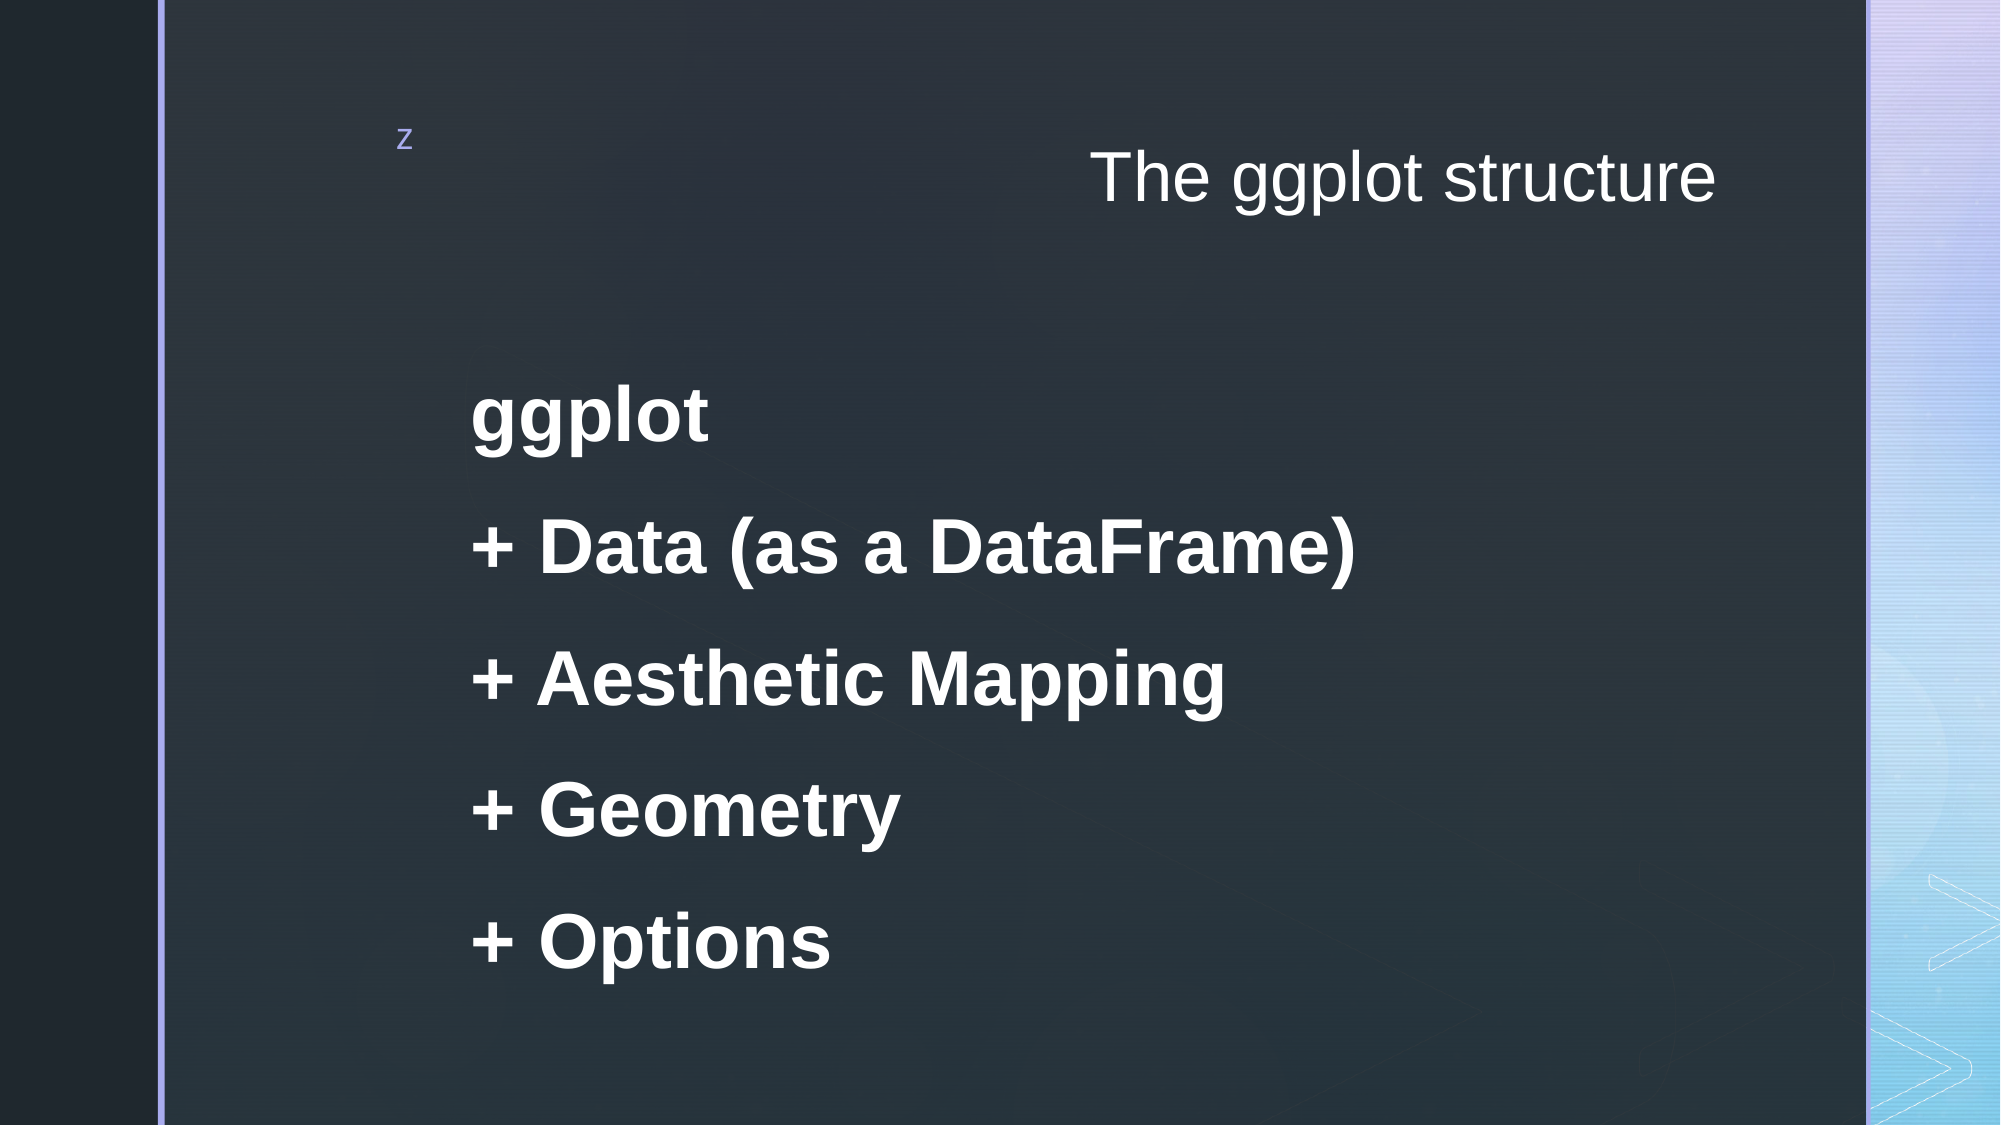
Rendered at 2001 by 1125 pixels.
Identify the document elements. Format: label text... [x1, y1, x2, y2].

title The ggplot structure [428, 132, 1734, 310]
list ggplot + Data (as a DataFrame) + Aesthetic Mapping + Geometry + Options [454, 336, 1734, 993]
picture [1871, 0, 2001, 1125]
